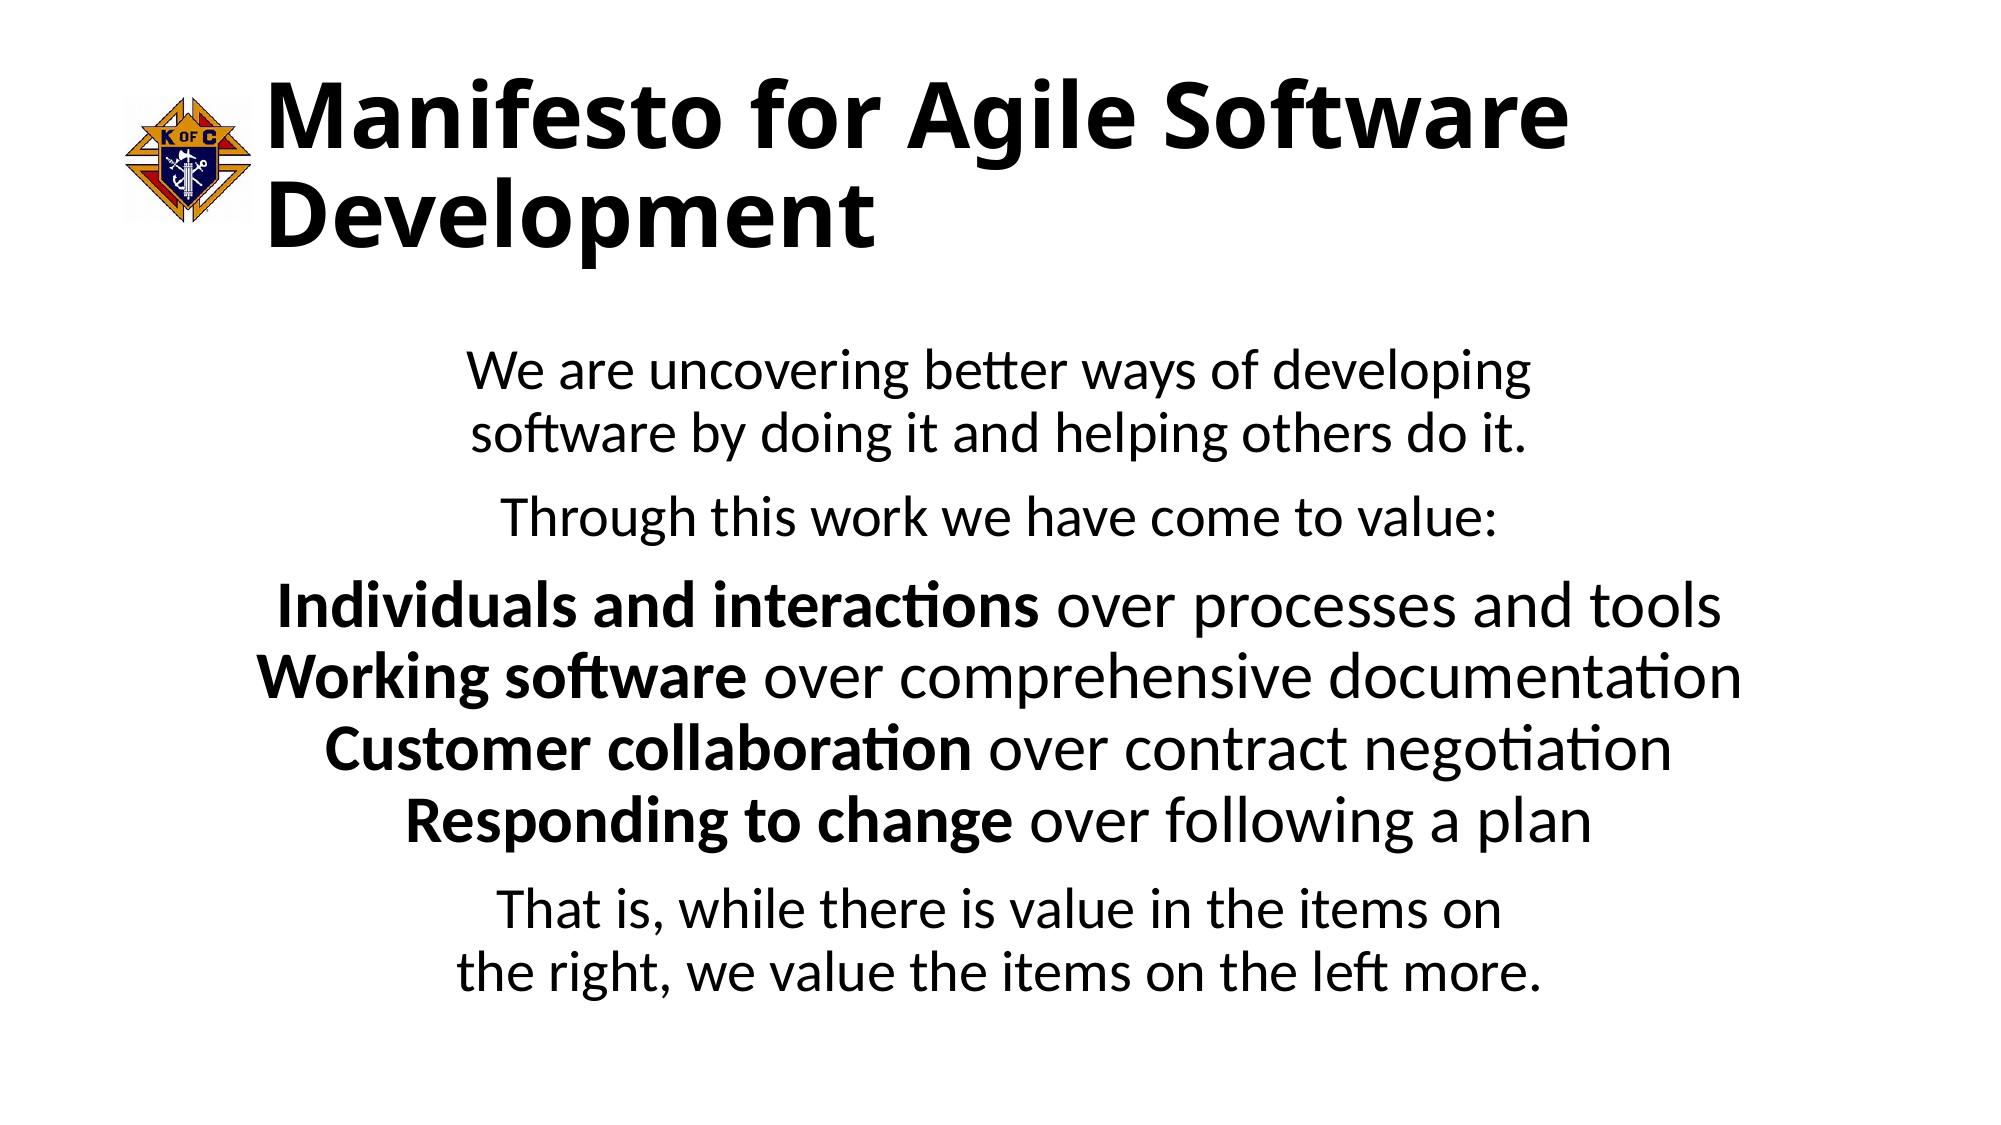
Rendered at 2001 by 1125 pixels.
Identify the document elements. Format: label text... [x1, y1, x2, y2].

picture [124, 97, 248, 223]
list We are uncovering better ways of developing software by doing it and helping others do it. Through this work we have come to value: Individuals and interactions over processes and tools Working software over comprehensive documentation Customer collaboration over contract negotiation Responding to change over following a plan That is, while there is value in the items on the right, we value the items on the left more. [137, 331, 1863, 1014]
title Manifesto for Agile Software Development [248, 59, 1863, 278]
